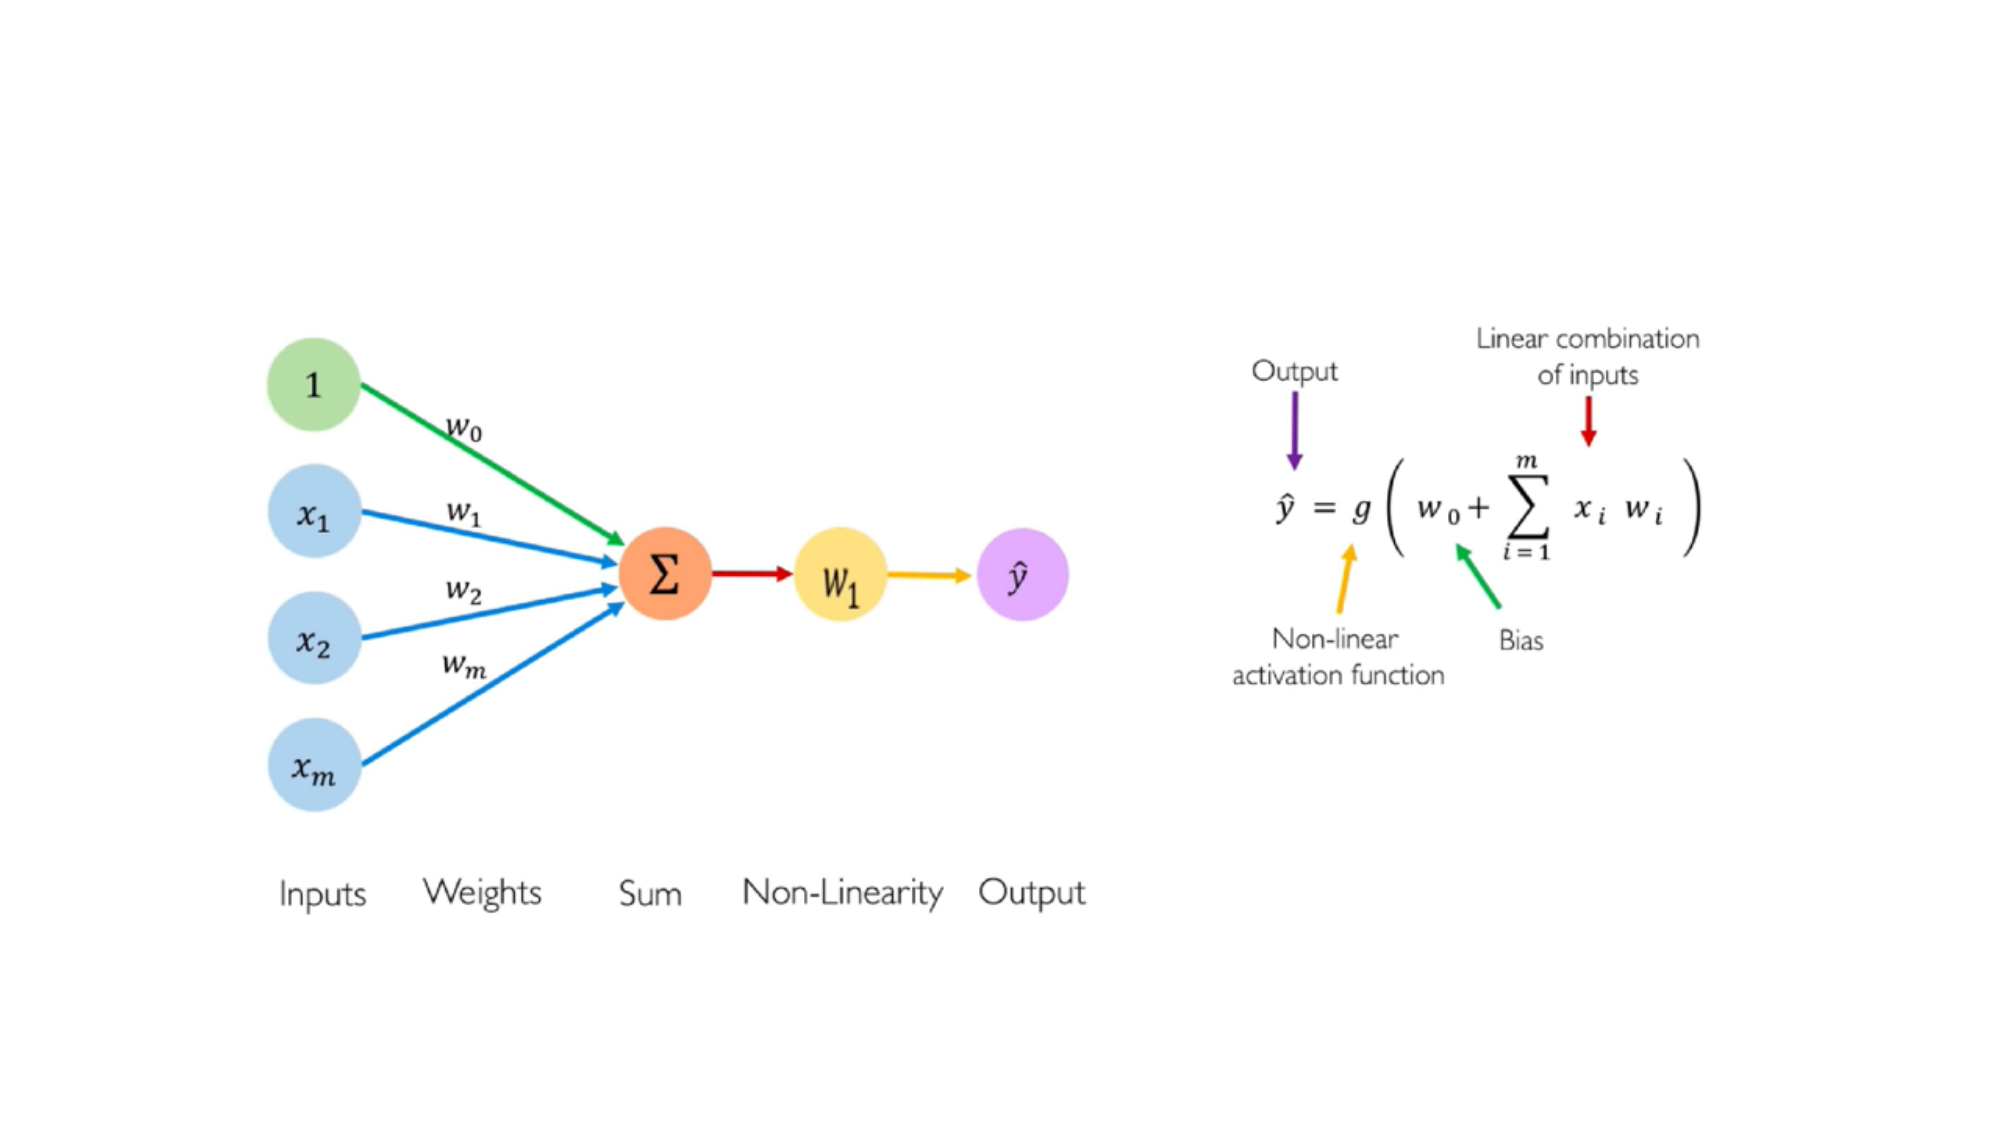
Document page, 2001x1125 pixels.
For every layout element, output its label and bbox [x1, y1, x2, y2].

picture [220, 187, 1780, 938]
